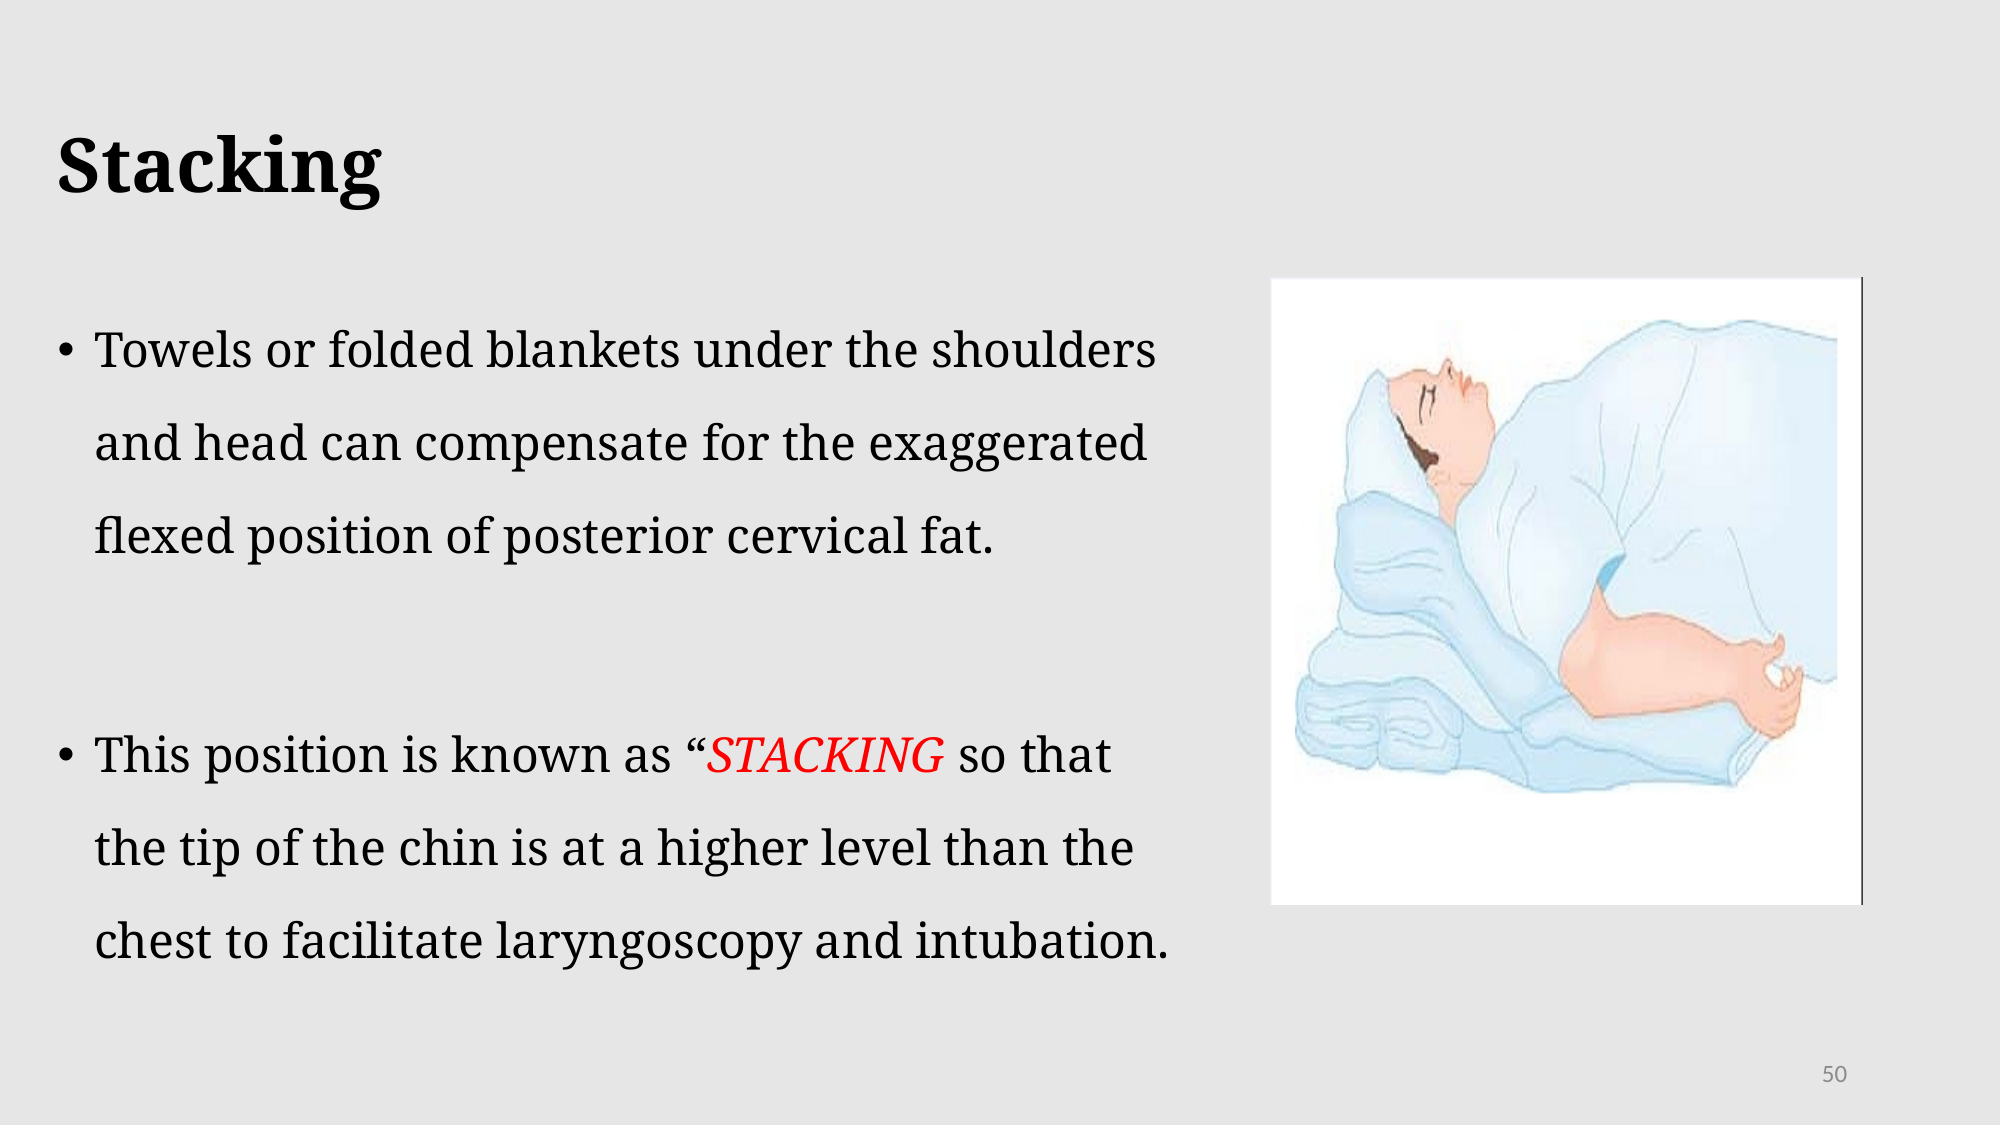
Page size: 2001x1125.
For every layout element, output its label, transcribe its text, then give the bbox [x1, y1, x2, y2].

picture [1269, 277, 1863, 905]
slide_number 50 [1412, 1042, 1863, 1103]
list Towels or folded blankets under the shoulders and head can compensate for the exaggerated flexed position of posterior cervical fat. This position is known as “STACKING so that the tip of the chin is at a higher level than the chest to facilitate laryngoscopy and intubation. [42, 277, 1207, 992]
title Stacking [42, 59, 1768, 278]
